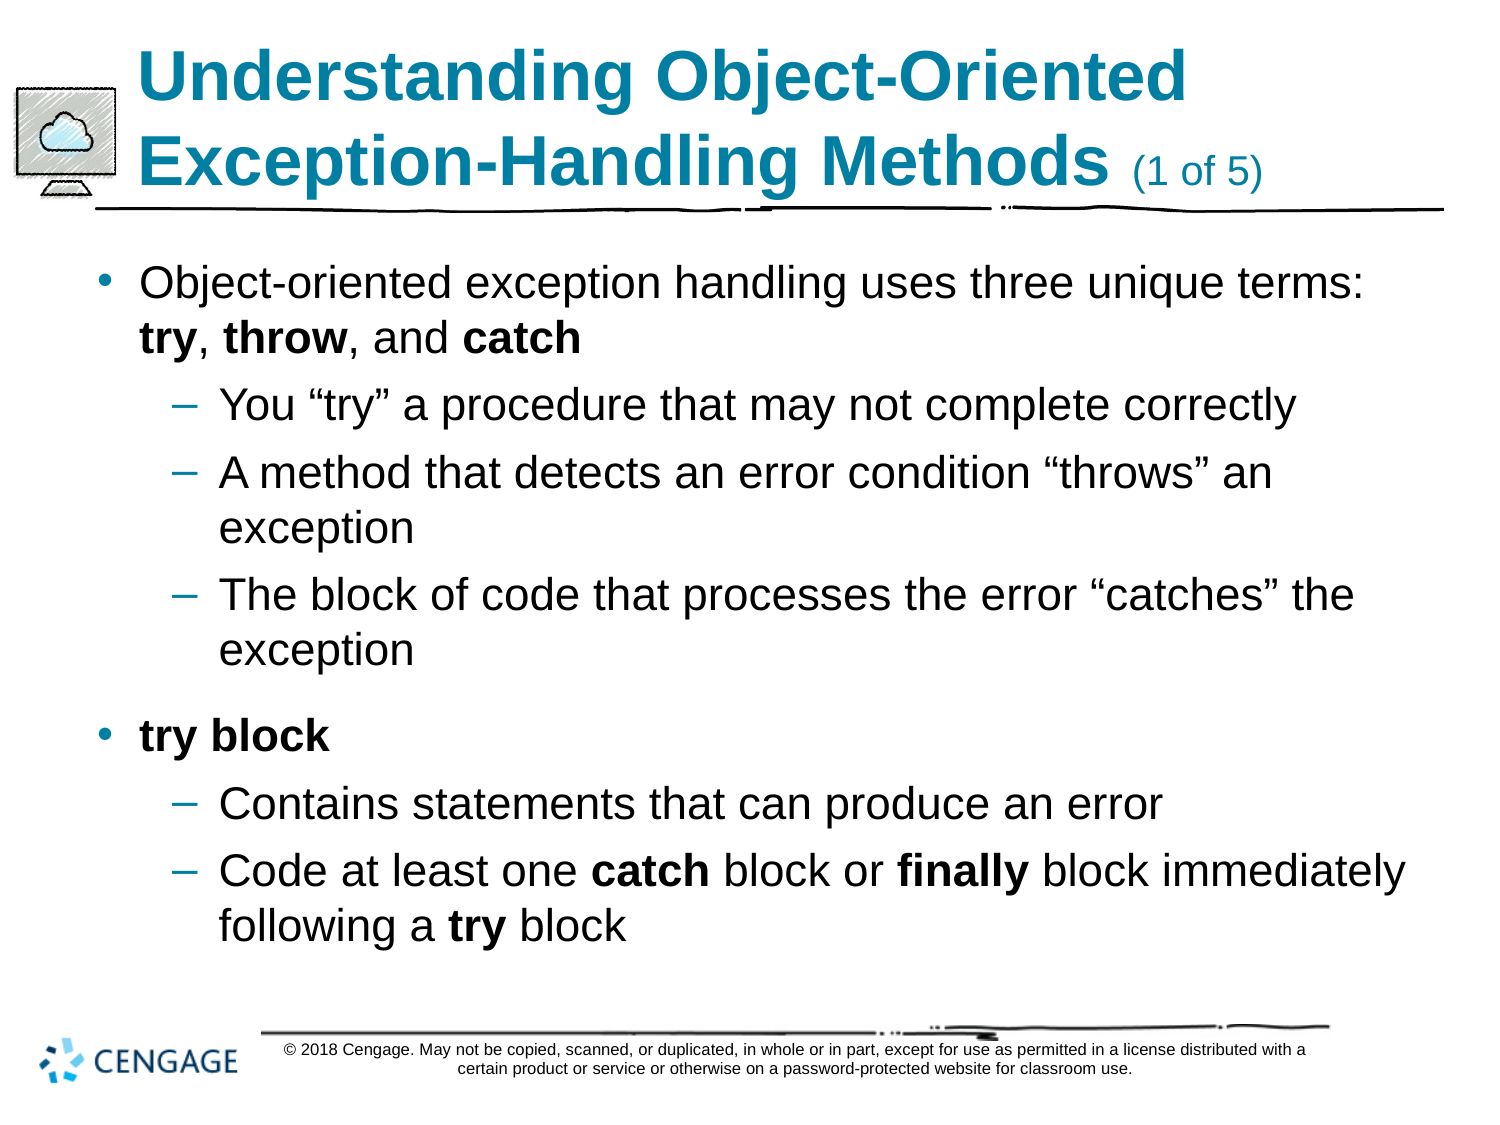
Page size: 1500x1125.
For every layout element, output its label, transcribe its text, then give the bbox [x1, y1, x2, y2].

list © 2018 Cengage. May not be copied, scanned, or duplicated, in whole or in part, except for use as permitted in a license distributed with a certain product or service or otherwise on a password-protected website for classroom use. [261, 1040, 1331, 1089]
picture [95, 205, 1444, 213]
picture [13, 86, 117, 201]
picture [19, 1024, 250, 1096]
list Object-oriented exception handling uses three unique terms: try, throw, and catch You “try” a procedure that may not complete correctly A method that detects an error condition “throws” an exception The block of code that processes the error “catches” the exception try block Contains statements that can produce an error Code at least one catch block or finally block immediately following a try block [97, 252, 1441, 958]
title Understanding Object-Oriented Exception-Handling Methods (1 of 5) [137, 28, 1430, 200]
picture [261, 1024, 1331, 1040]
